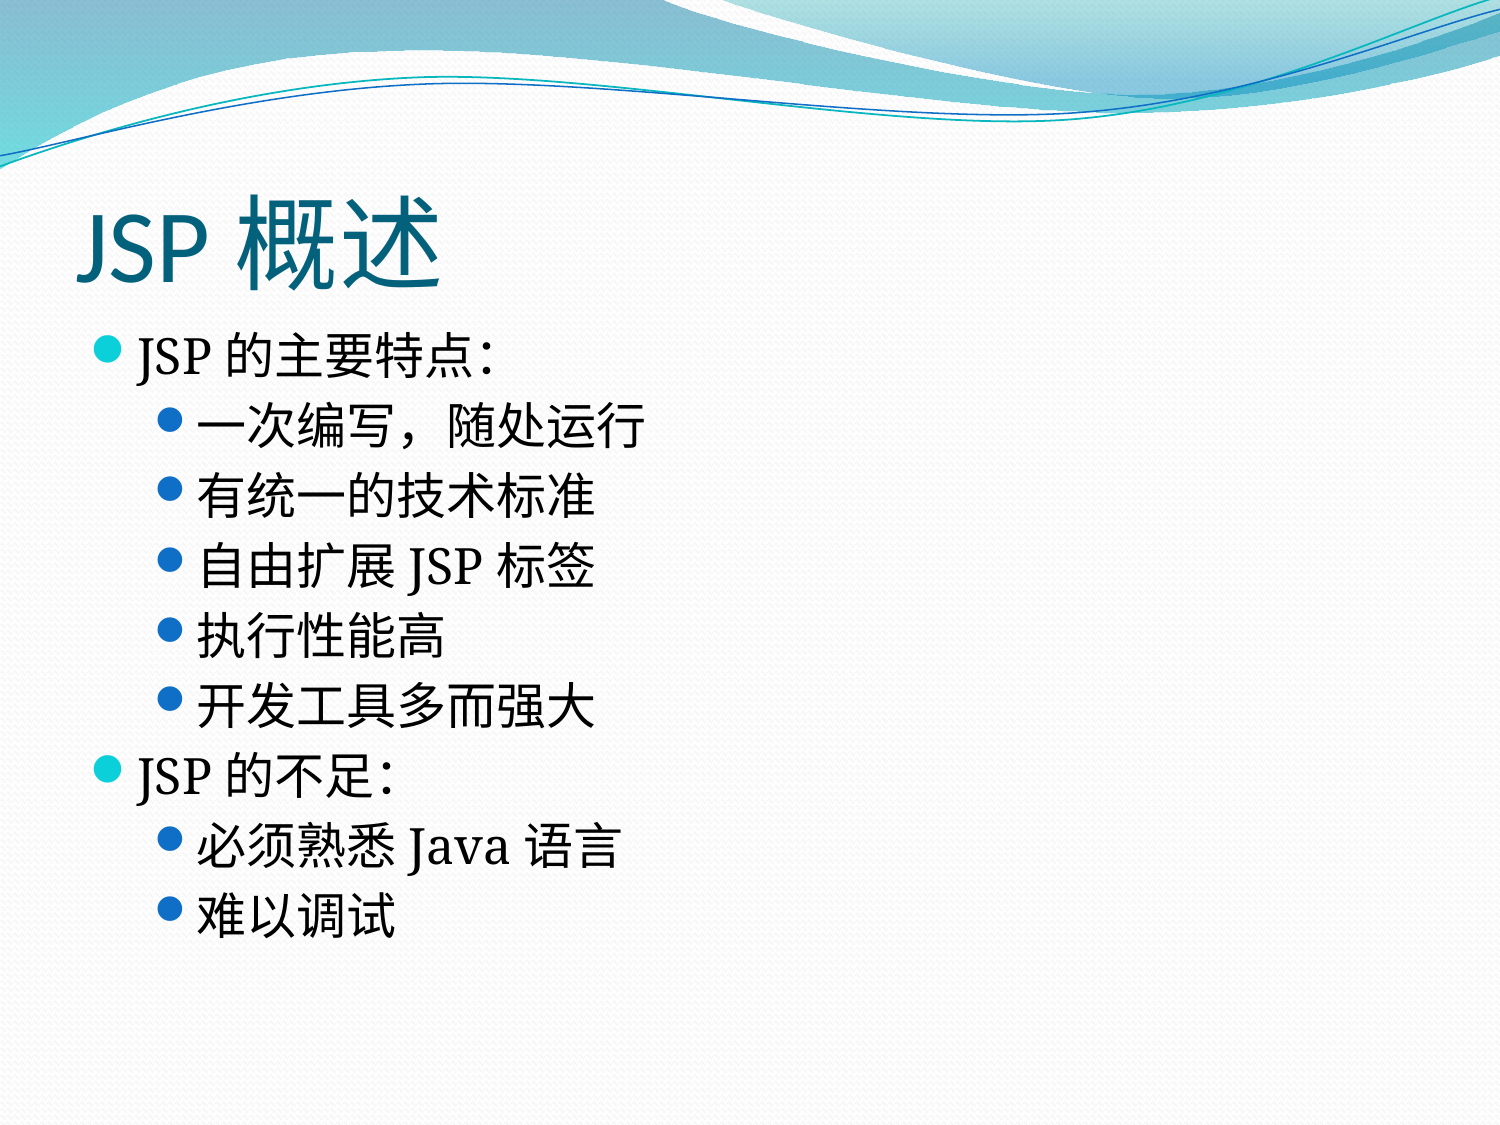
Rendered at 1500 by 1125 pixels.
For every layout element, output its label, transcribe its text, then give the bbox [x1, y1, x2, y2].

list JSP的主要特点： 一次编写，随处运行 有统一的技术标准 自由扩展JSP标签 执行性能高 开发工具多而强大 JSP的不足： 必须熟悉Java语言 难以调试 [75, 317, 1425, 1038]
title JSP概述 [75, 115, 1425, 303]
